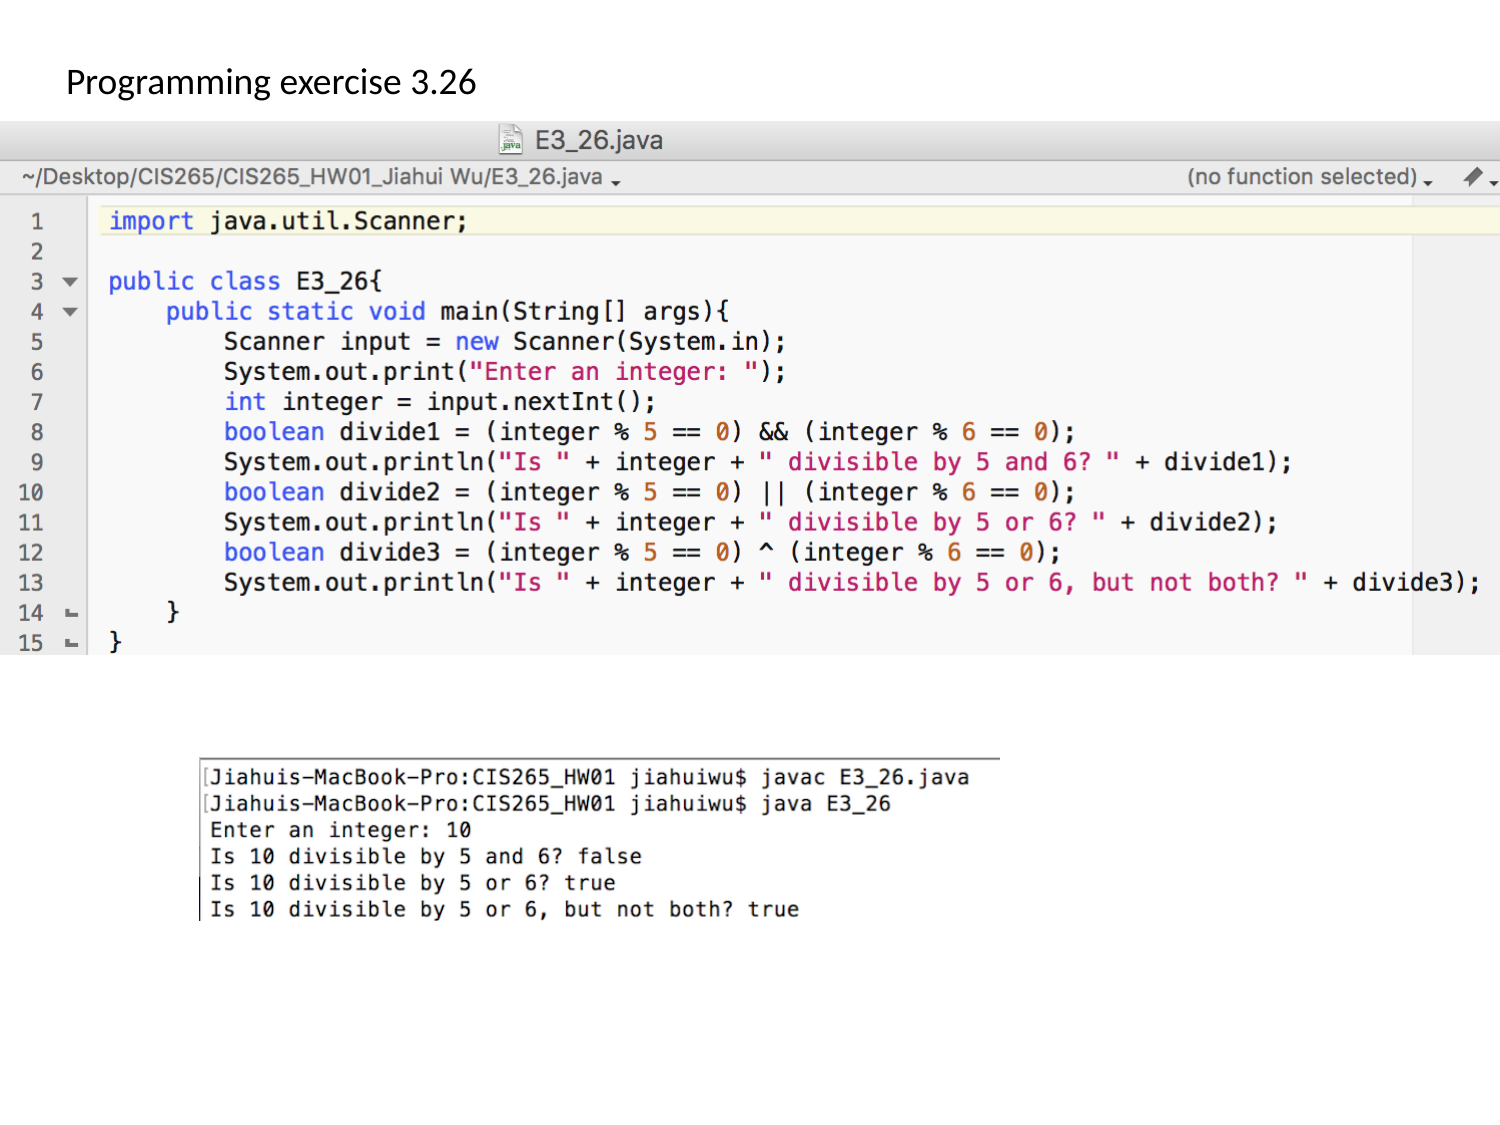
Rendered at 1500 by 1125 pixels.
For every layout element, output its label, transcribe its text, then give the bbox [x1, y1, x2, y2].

picture [0, 121, 1500, 655]
picture [198, 757, 1000, 921]
text_box Programming exercise 3.26 [51, 49, 561, 110]
